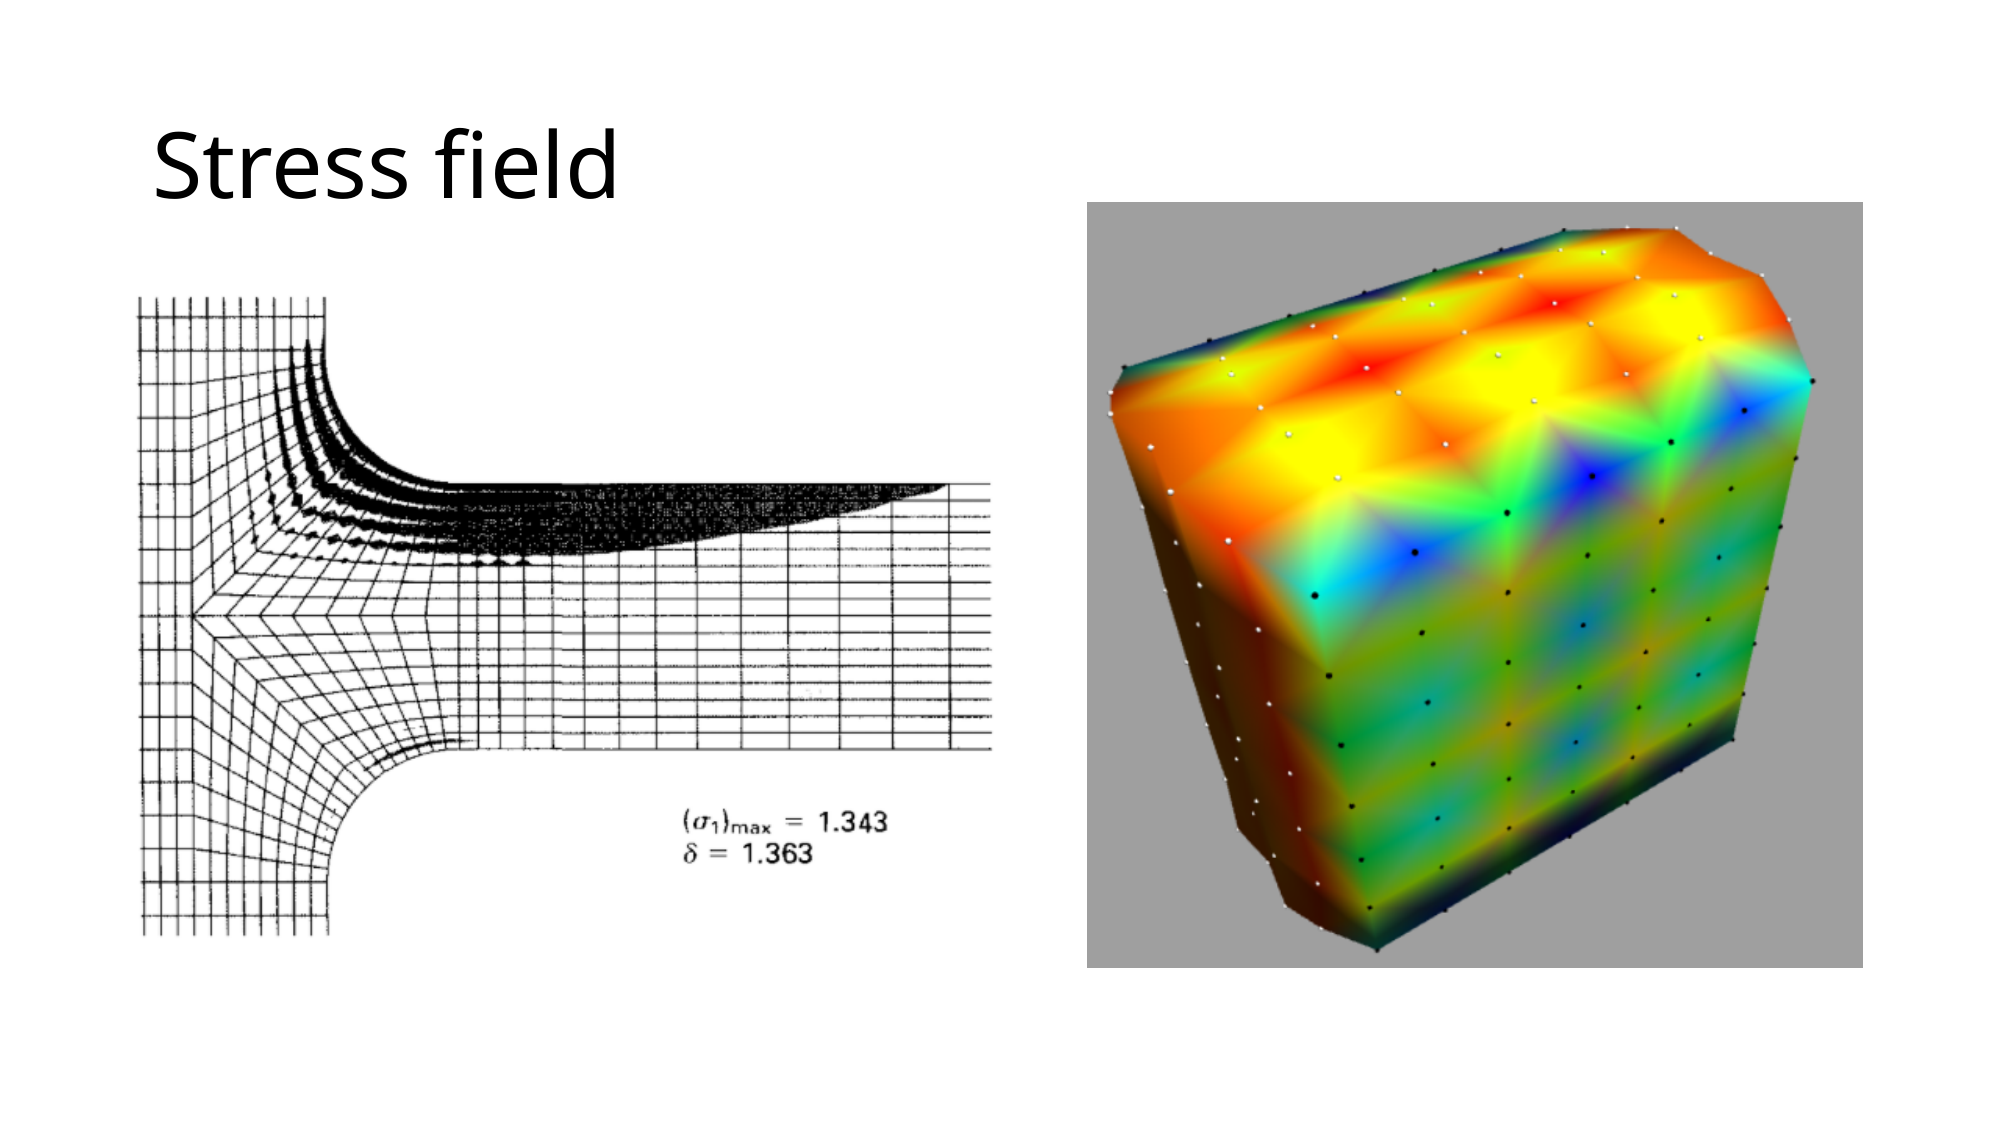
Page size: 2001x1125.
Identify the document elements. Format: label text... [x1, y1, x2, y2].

title Stress field [137, 59, 1863, 278]
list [106, 277, 1000, 953]
picture [1087, 202, 1863, 968]
